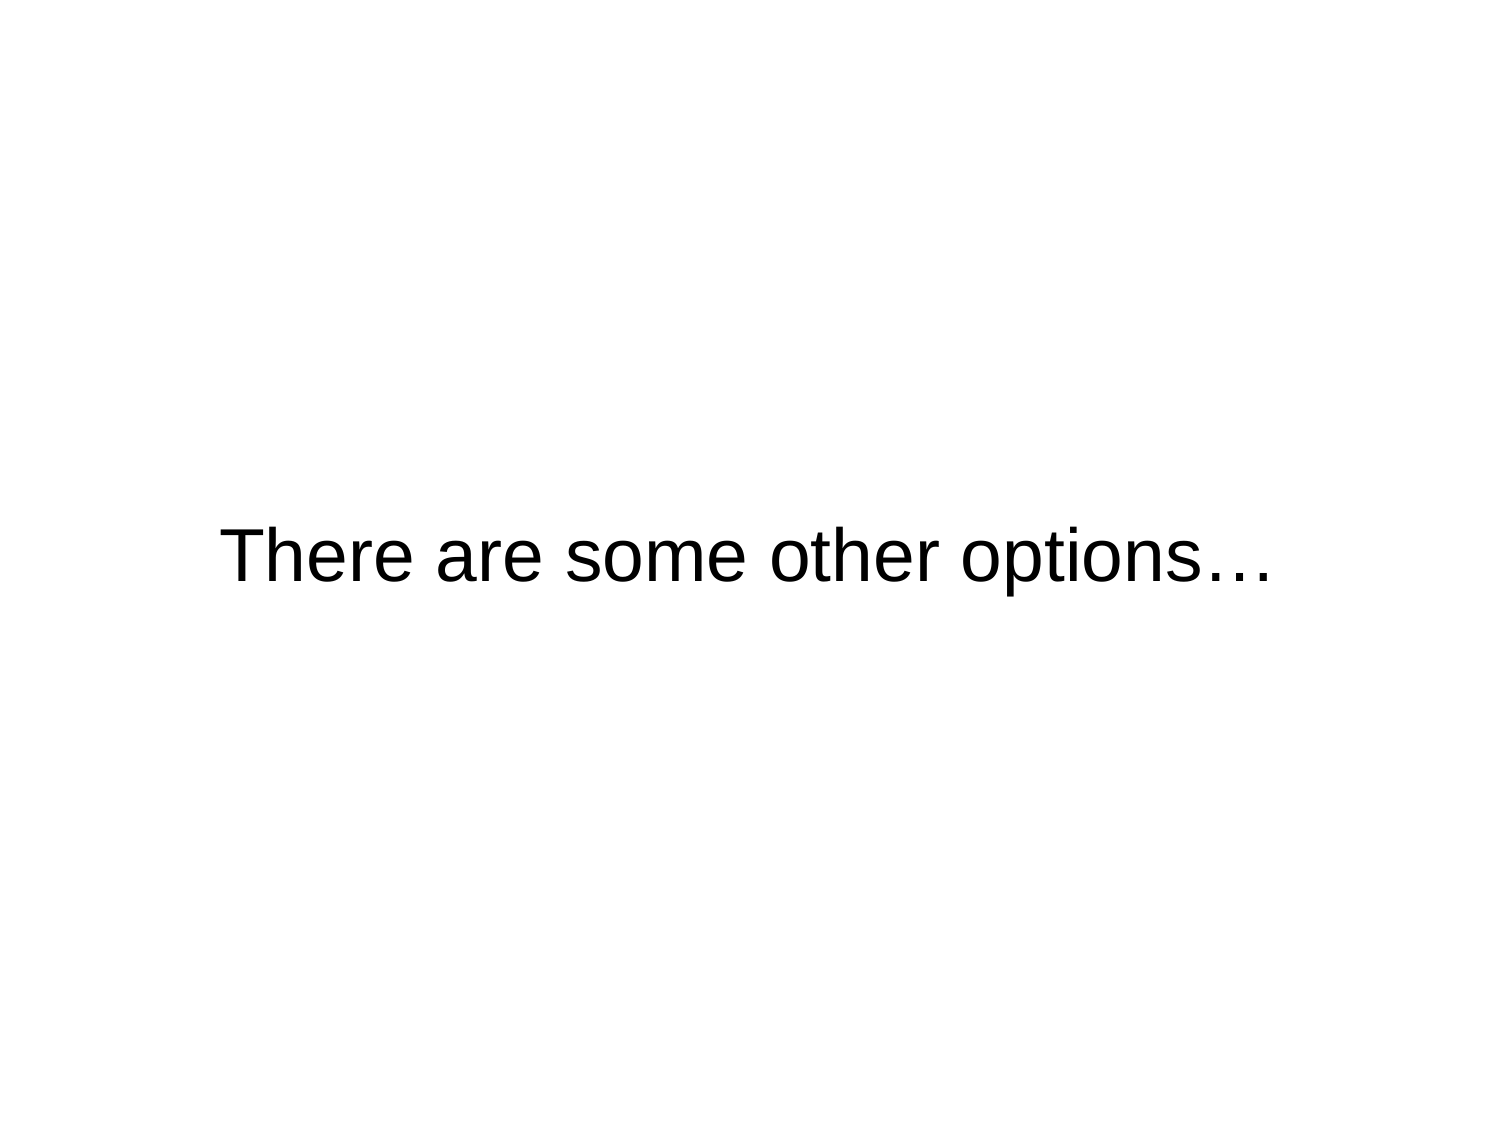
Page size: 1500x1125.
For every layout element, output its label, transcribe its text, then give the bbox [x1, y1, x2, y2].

text_box There are some other options… [192, 499, 1306, 605]
